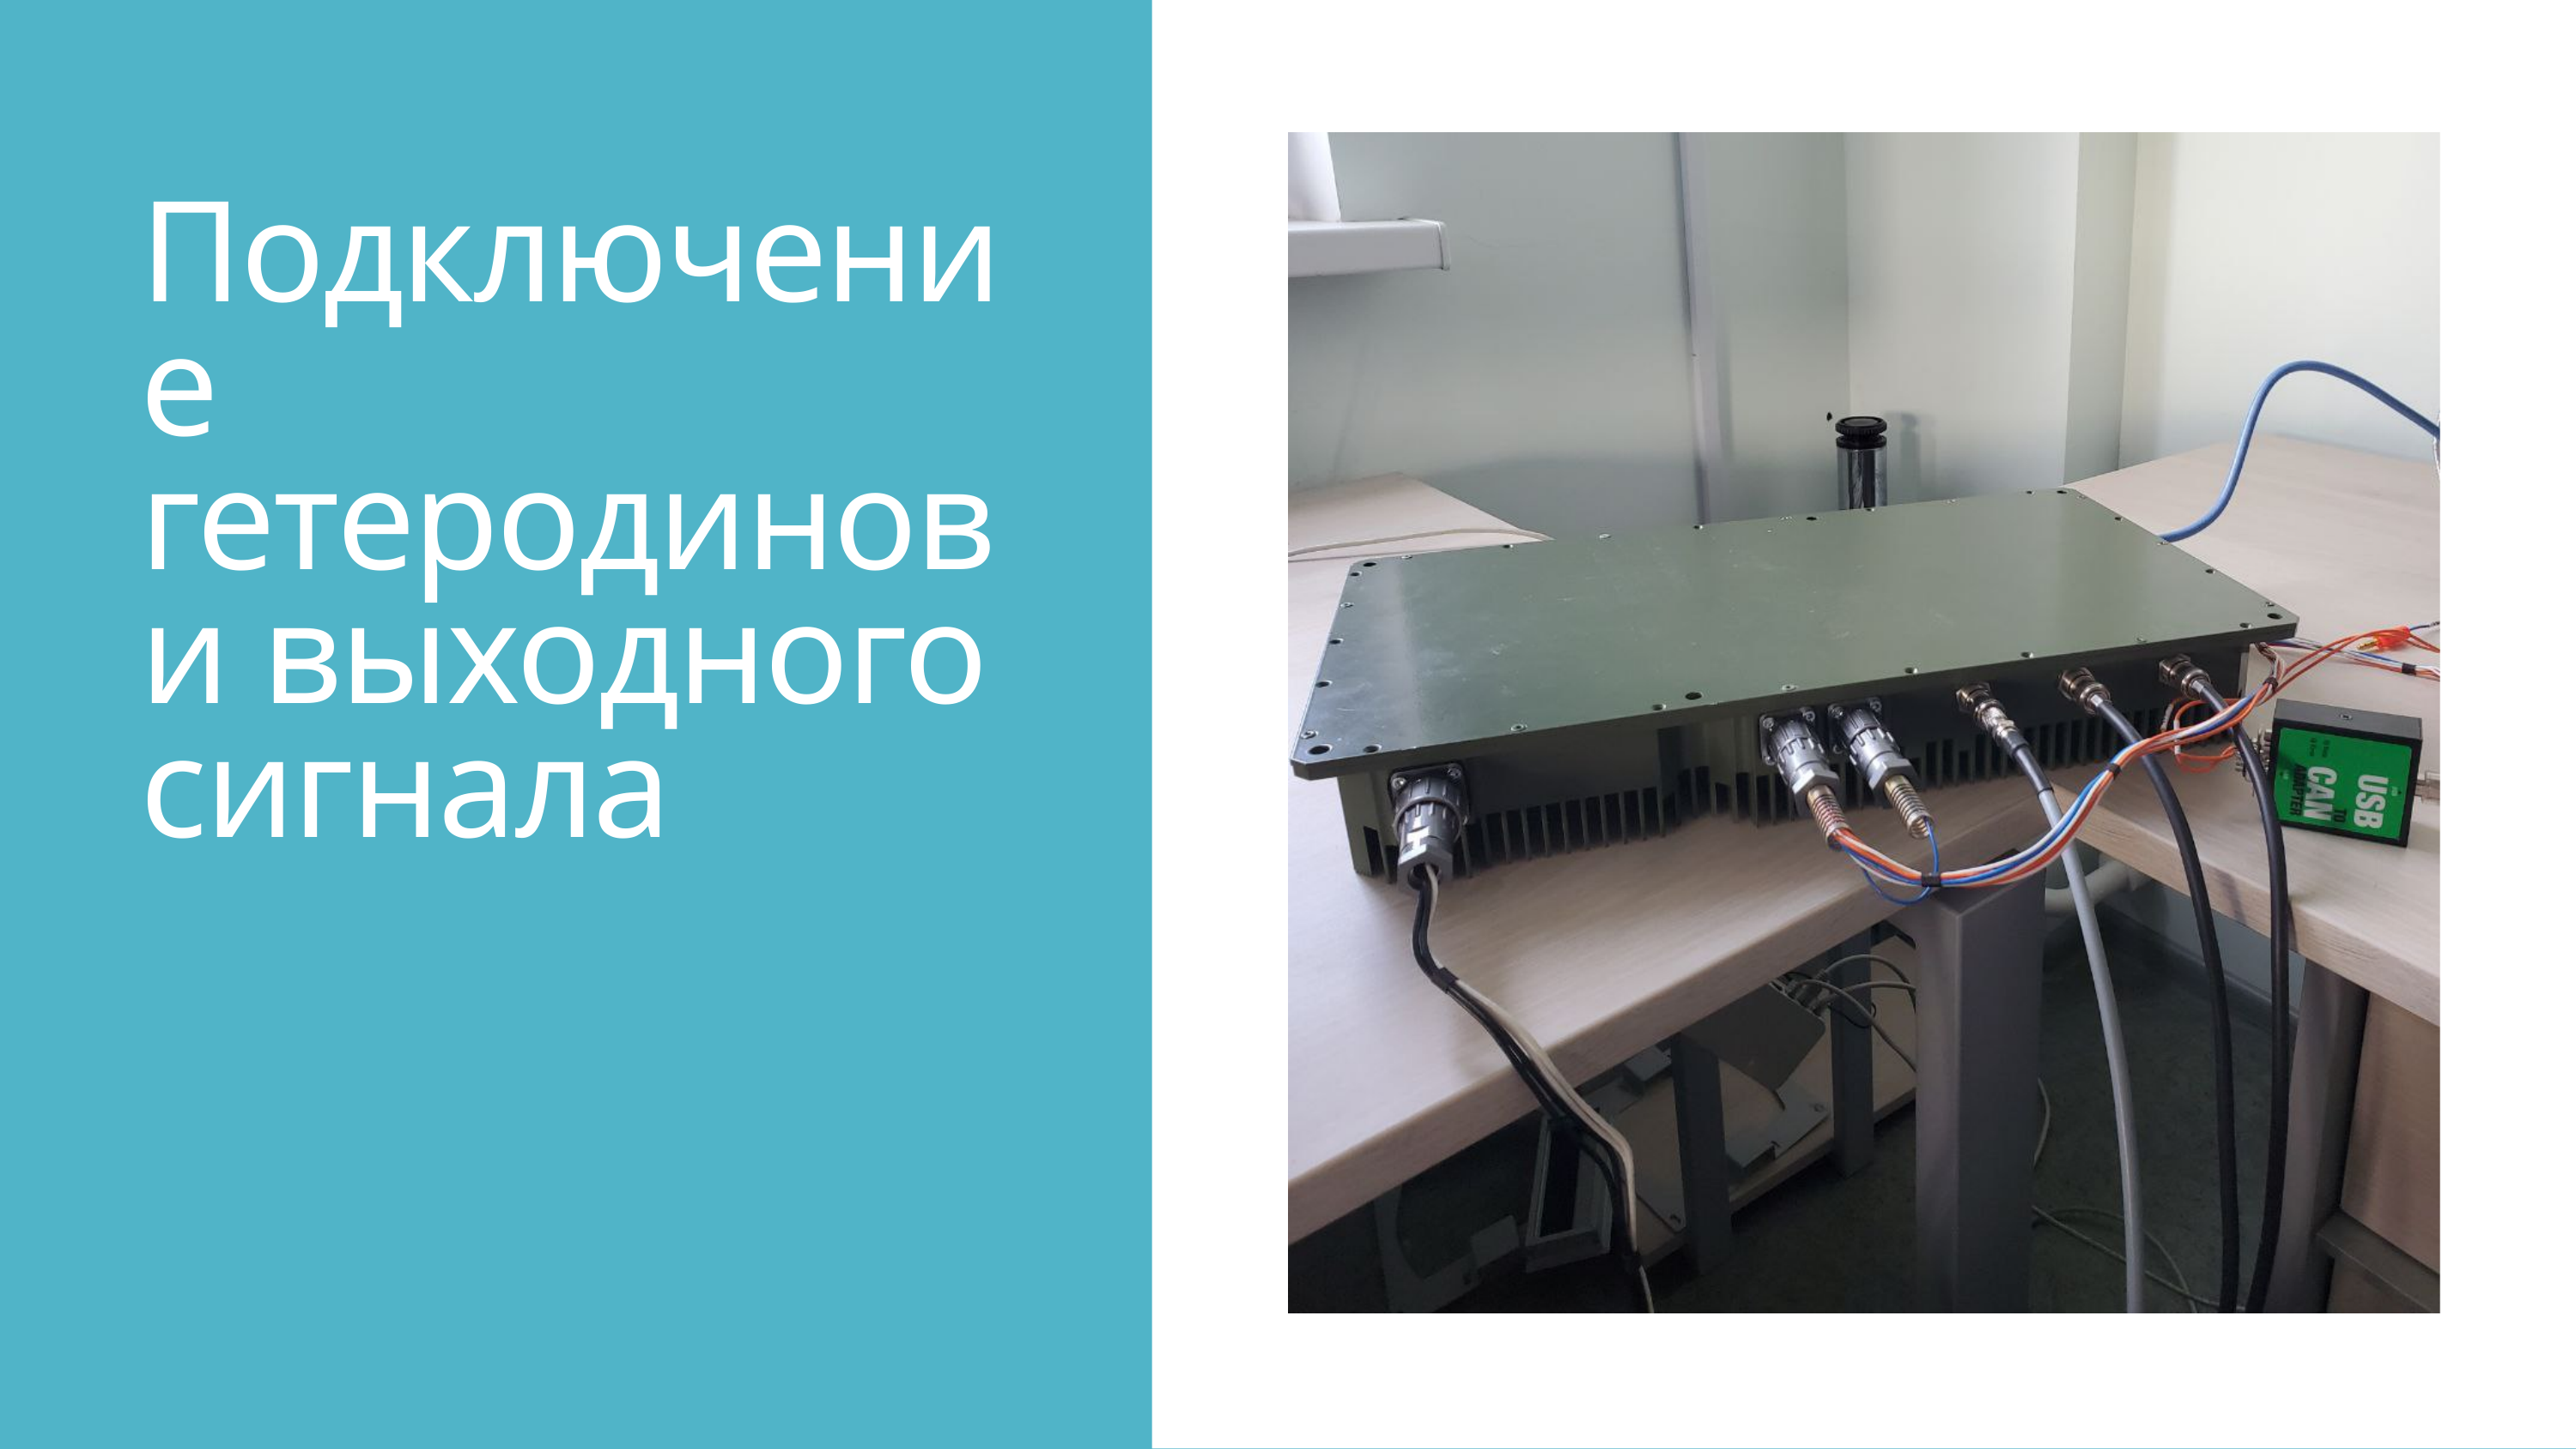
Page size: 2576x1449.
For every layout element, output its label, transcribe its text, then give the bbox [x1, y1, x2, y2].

text_box [0, 0, 1151, 1449]
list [1287, 132, 2440, 1313]
text_box [1151, 0, 2576, 1449]
title Подключение гетеродинов и выходного сигнала [127, 162, 1017, 871]
